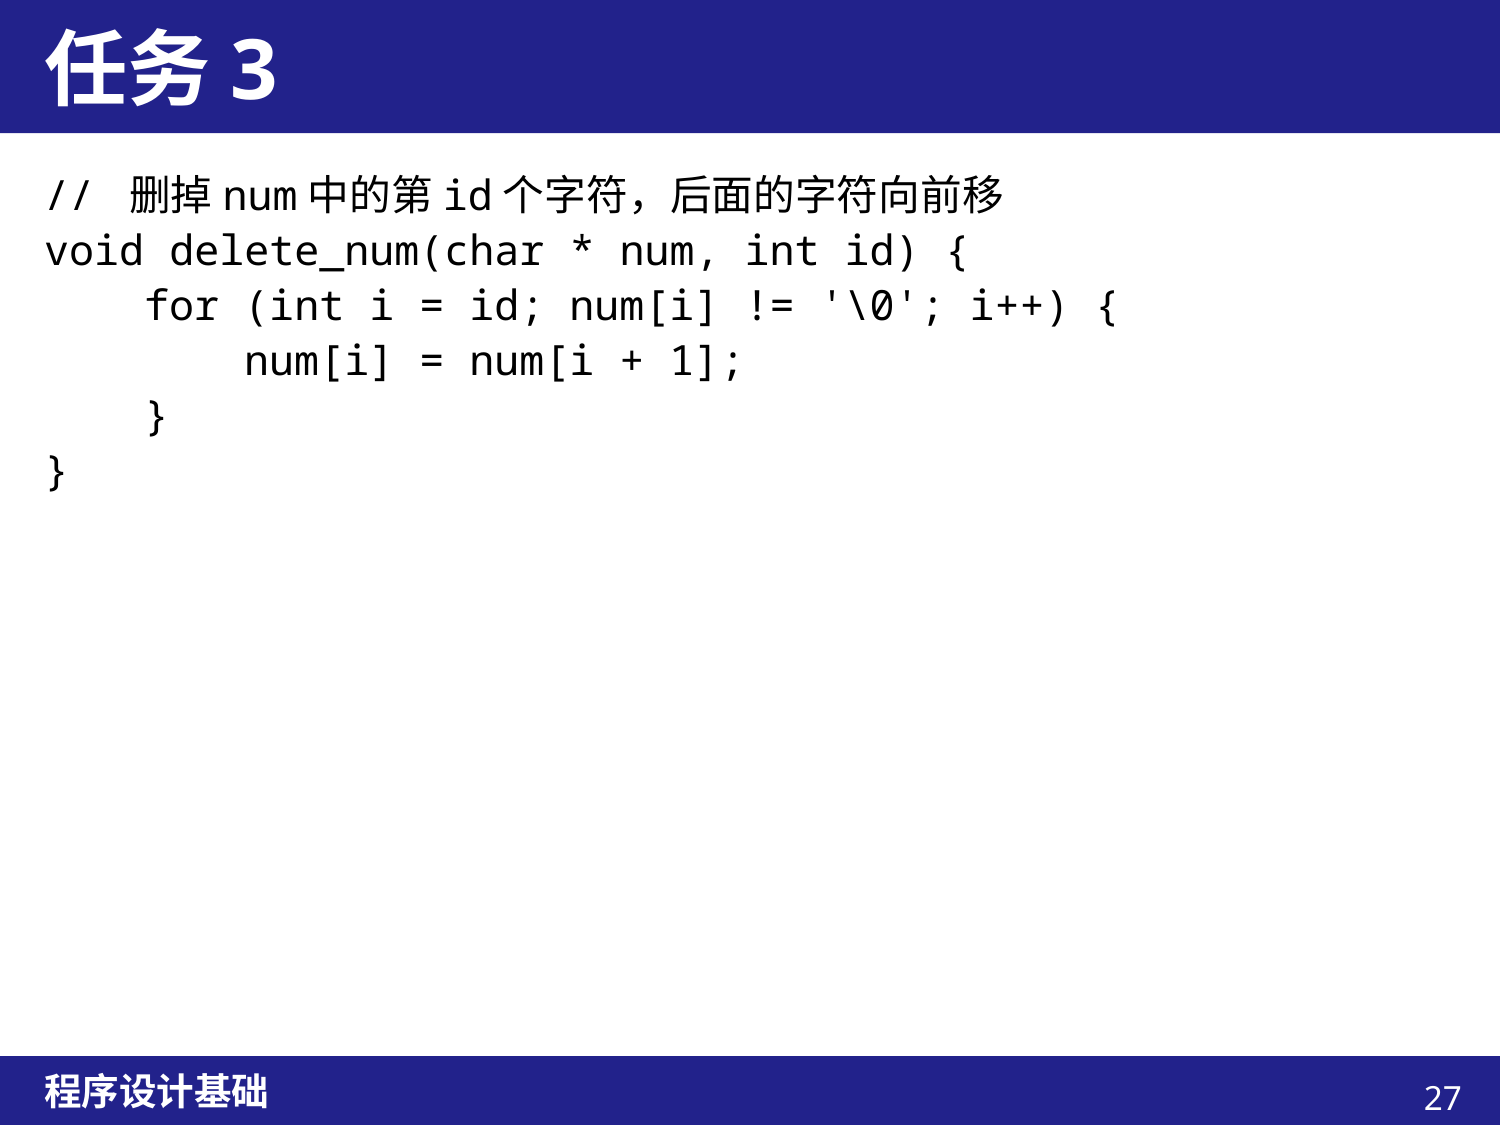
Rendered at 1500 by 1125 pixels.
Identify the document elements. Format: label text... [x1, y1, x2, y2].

title 任务3 [29, 0, 1469, 134]
list // 删掉num中的第id个字符，后面的字符向前移 void delete_num(char * num, int id) { for (int i = id; num[i] != '\0'; i++) { num[i] = num[i + 1]; } } [29, 156, 1469, 1034]
